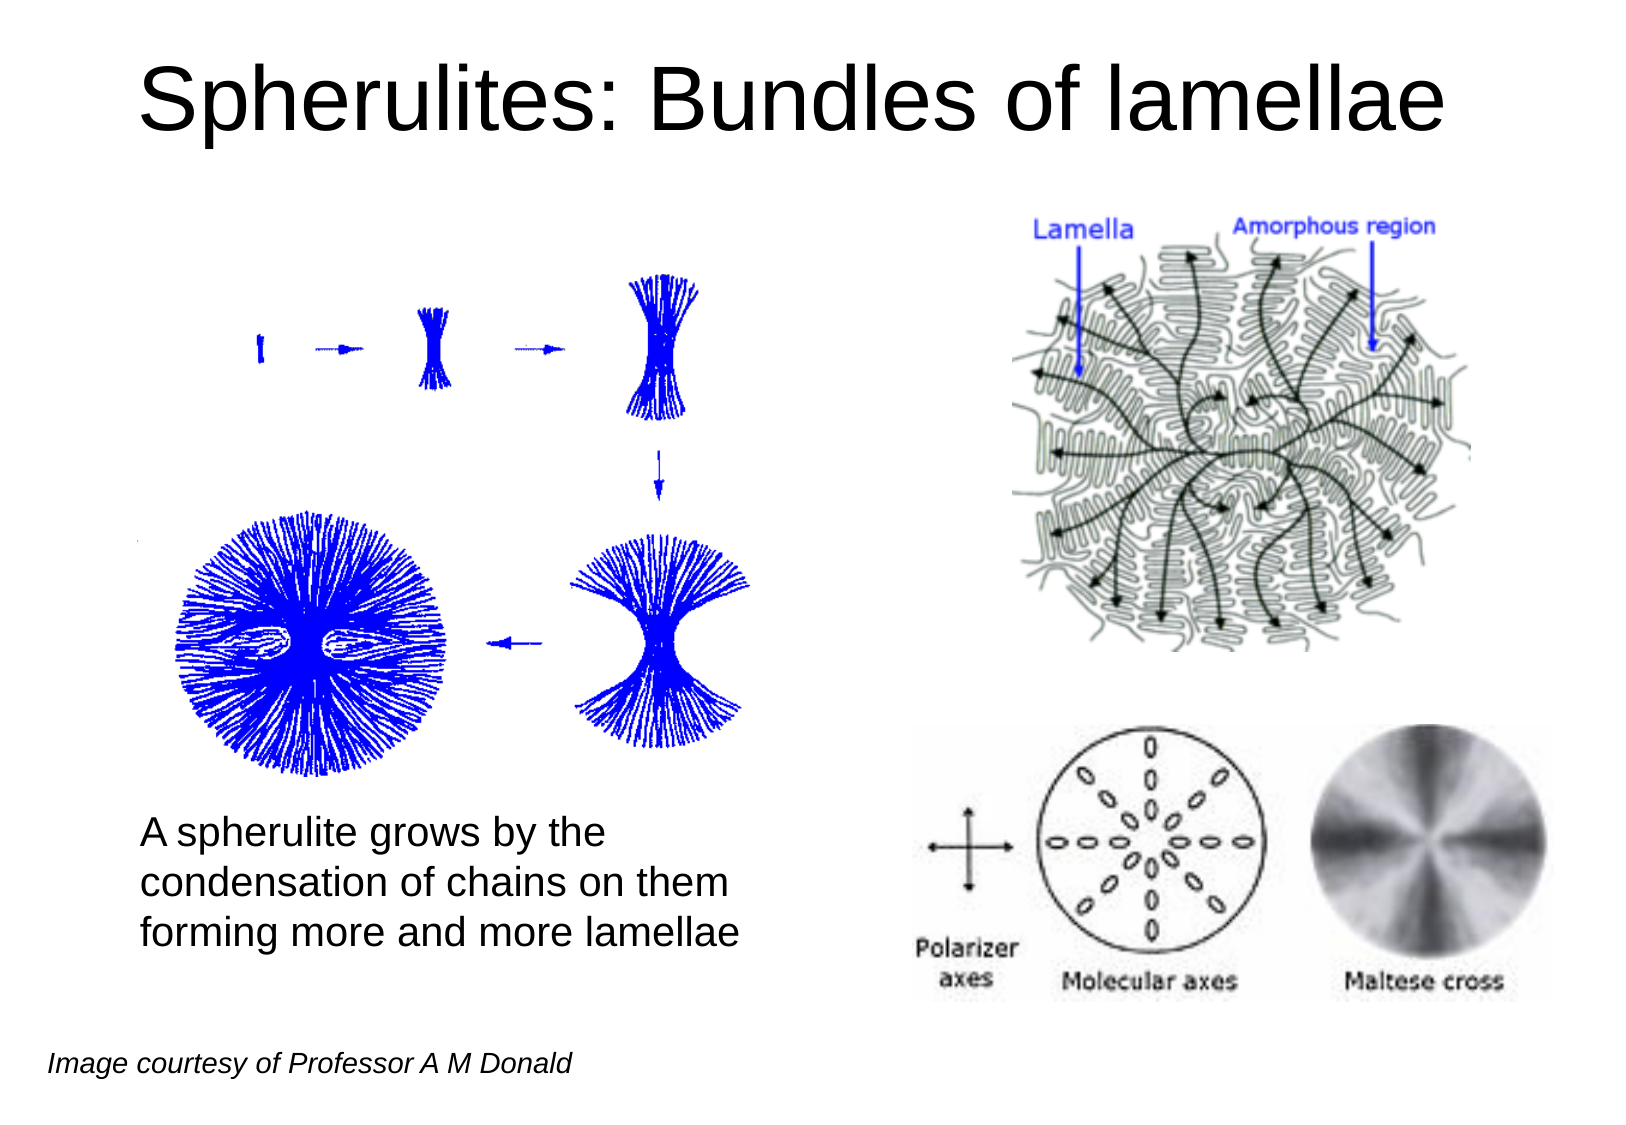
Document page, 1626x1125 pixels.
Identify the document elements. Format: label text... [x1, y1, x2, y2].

picture [912, 724, 1554, 1002]
picture [137, 274, 750, 778]
text_box Image courtesy of Professor A M Donald [32, 1037, 588, 1088]
picture [1012, 212, 1472, 653]
title Spherulites: Bundles of lamellae [0, 0, 1625, 188]
text_box A spherulite grows by the condensation of chains on them forming more and more lamellae [125, 797, 828, 963]
